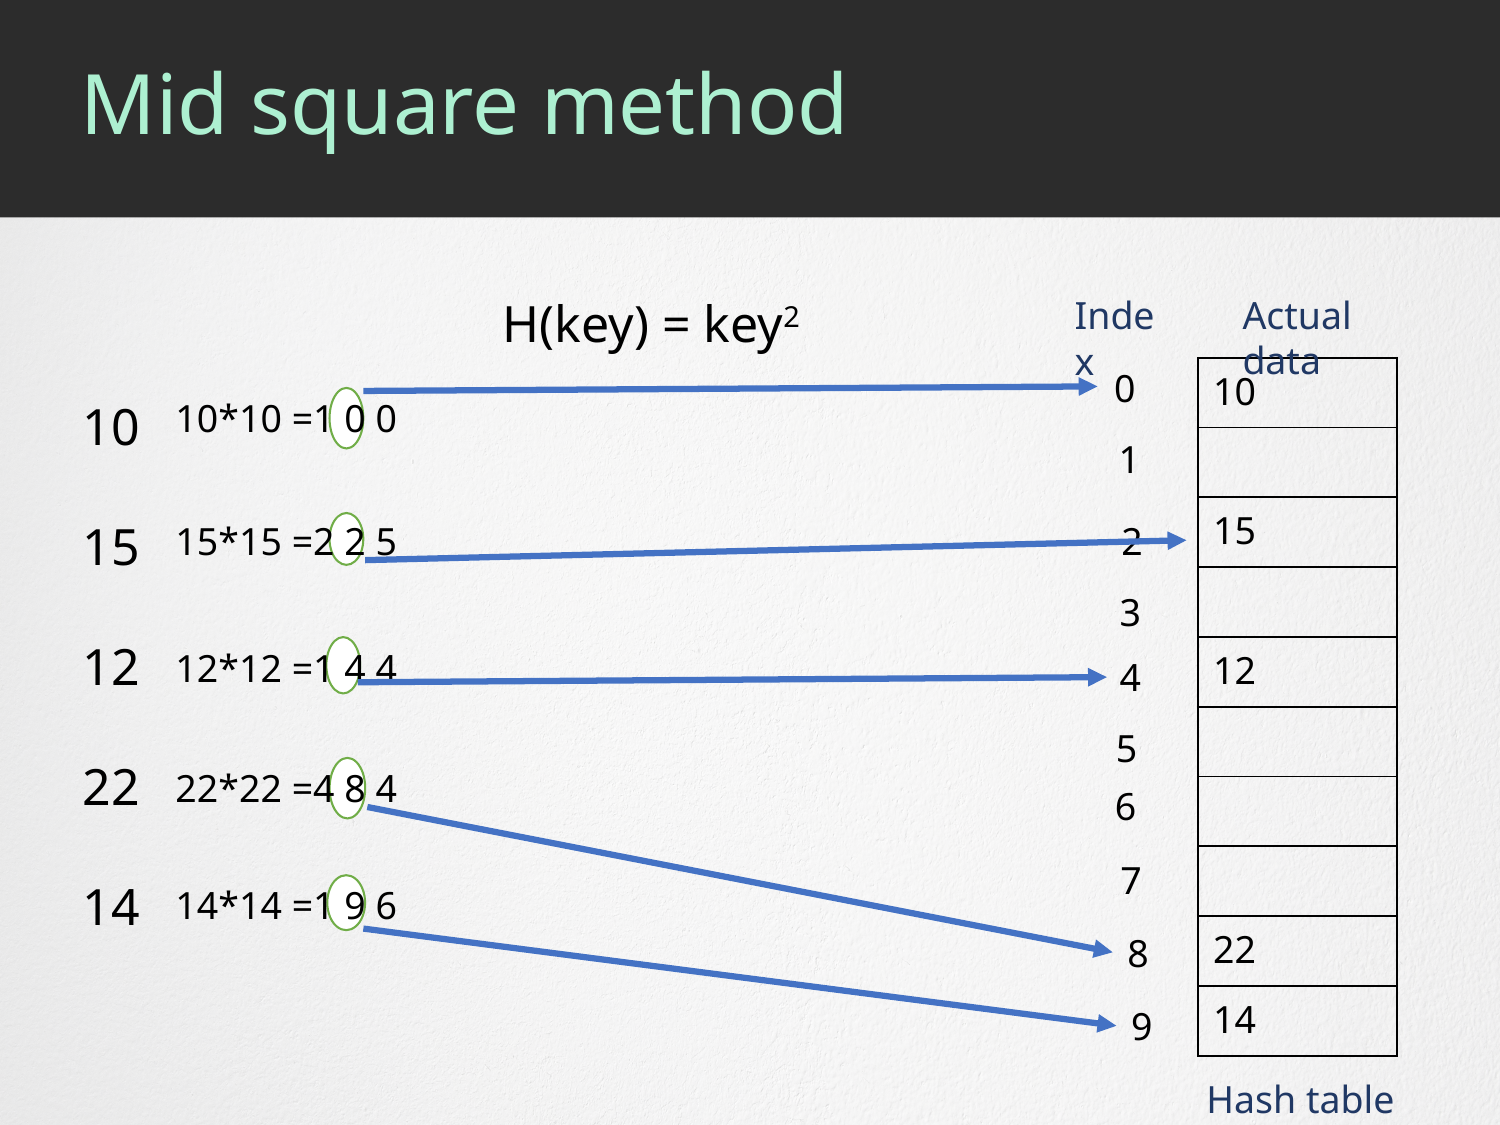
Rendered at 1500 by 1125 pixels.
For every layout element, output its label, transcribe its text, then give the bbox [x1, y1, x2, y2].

text_box H(key) = key2 [488, 284, 835, 360]
text_box 3 [1104, 581, 1181, 642]
table_cell [1199, 568, 1396, 636]
text_box 5 [1101, 717, 1177, 778]
table_cell [1199, 847, 1396, 915]
text_box 15*15 =2 2 5 [160, 510, 488, 571]
text_box 1 [1104, 429, 1180, 489]
text_box 7 [1113, 849, 1153, 910]
text_box 12*12 =1 4 4 [160, 637, 488, 698]
text_box Actual data [1227, 284, 1447, 390]
table_cell 22 [1199, 917, 1396, 985]
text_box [363, 386, 1098, 391]
table_cell [1199, 777, 1396, 845]
text_box 14*14 =1 9 6 [160, 874, 367, 935]
text_box Index [1059, 285, 1187, 390]
table_cell 14 [1199, 987, 1396, 1055]
text_box 6 [1100, 775, 1153, 836]
text_box 22*22 =4 8 4 [160, 757, 488, 818]
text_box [365, 540, 1107, 561]
text_box 10 15 12 22 14 [67, 387, 161, 943]
table_cell [1199, 428, 1396, 496]
table_cell 15 [1199, 498, 1396, 566]
table_header 10 [1199, 359, 1396, 427]
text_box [363, 928, 1117, 1027]
text_box 8 [1113, 922, 1153, 983]
table_cell 12 [1199, 638, 1396, 706]
text_box Hash table [1191, 1068, 1411, 1125]
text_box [367, 806, 1113, 928]
title Mid square method [65, 0, 1500, 216]
text_box 10*10 =1 0 0 [160, 387, 488, 448]
text_box 9 [1116, 995, 1153, 1056]
text_box 4 [1104, 646, 1181, 707]
text_box 2 [1106, 510, 1187, 540]
table_cell [1199, 708, 1396, 776]
text_box 2 [1106, 541, 1187, 571]
text_box 0 [1099, 390, 1153, 418]
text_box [357, 677, 1107, 683]
